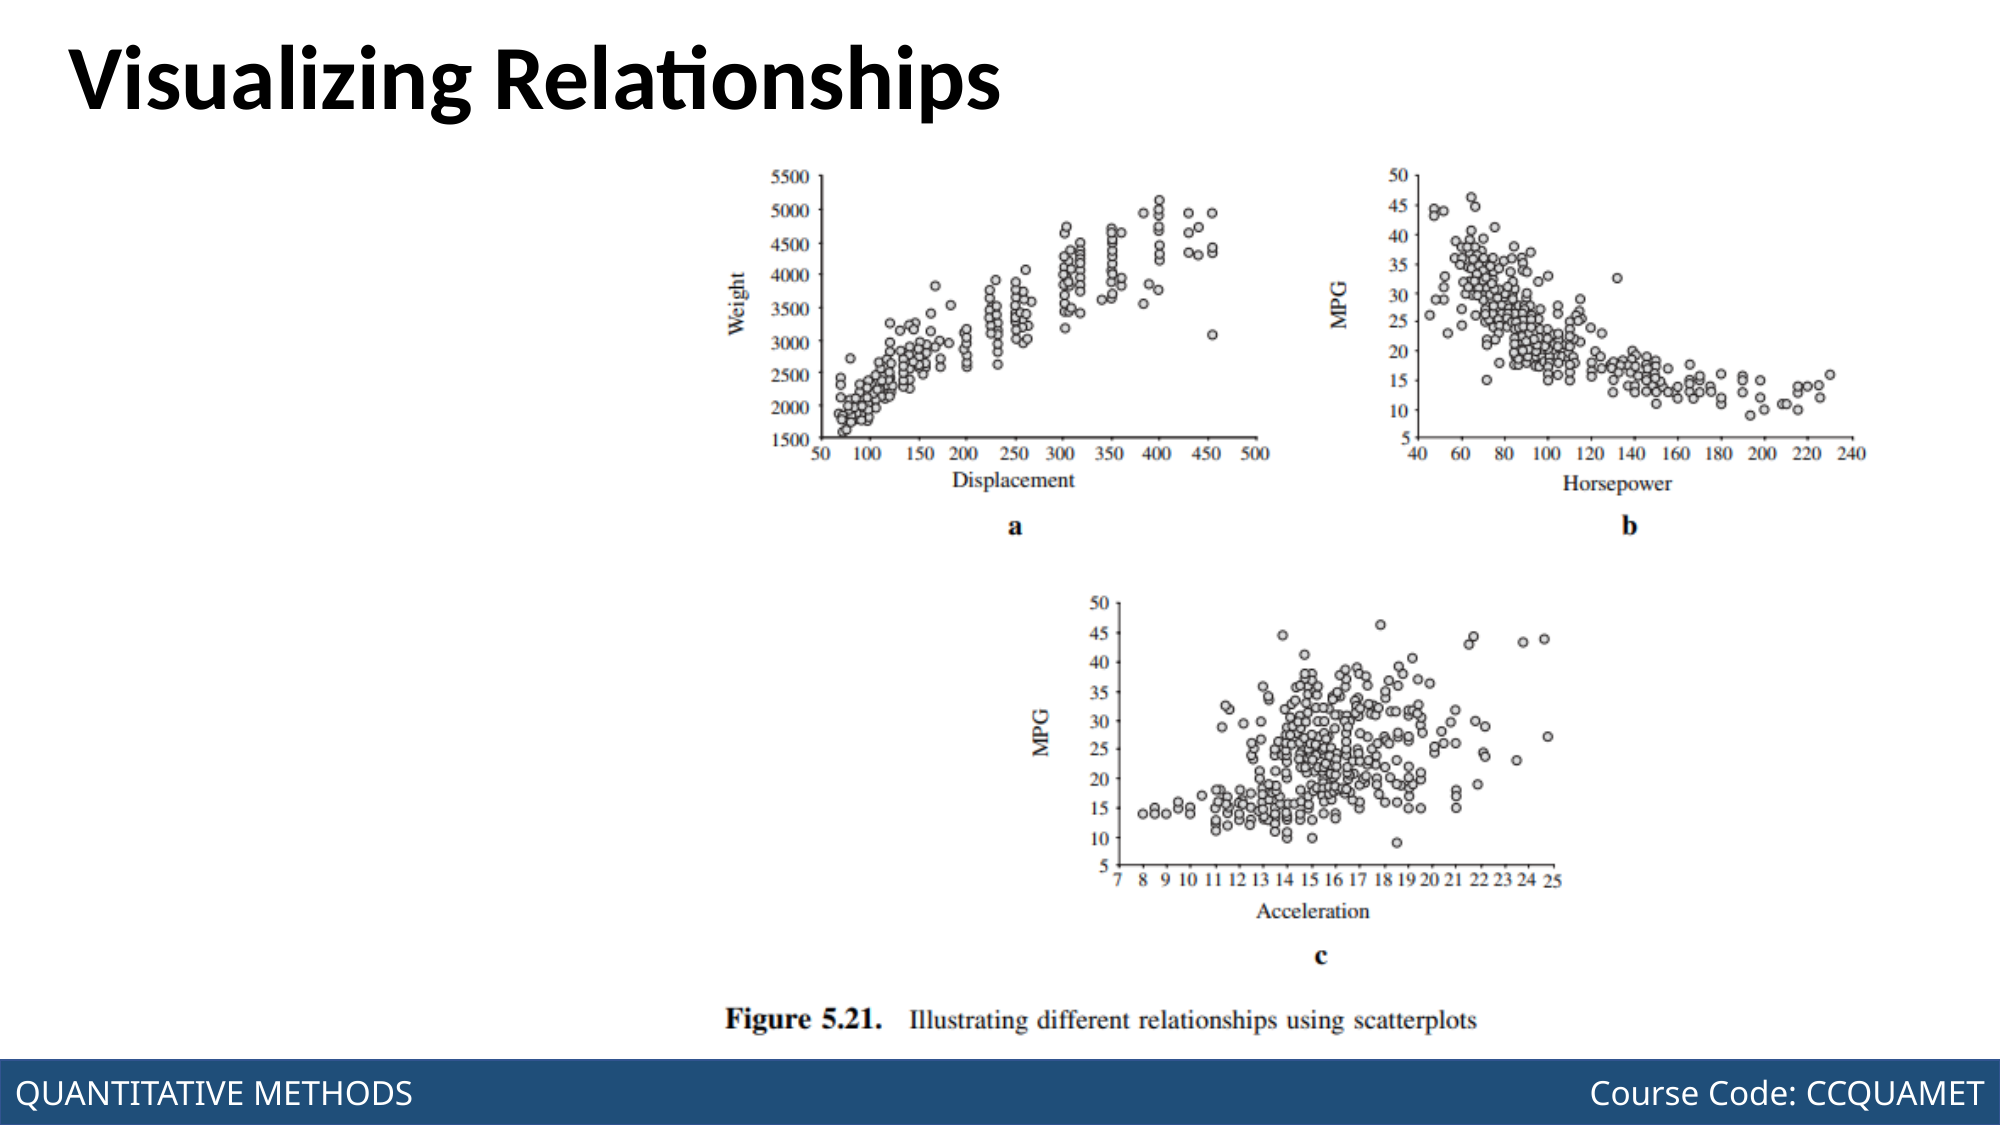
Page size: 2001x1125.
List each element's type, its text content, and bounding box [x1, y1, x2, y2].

text_box [0, 1059, 2000, 1125]
text_box QUANTITATIVE METHODS [0, 1064, 595, 1120]
picture [619, 136, 1908, 1056]
text_box Course Code: CCQUAMET [1516, 1064, 2000, 1120]
title Visualizing Relationships [53, 0, 1779, 189]
